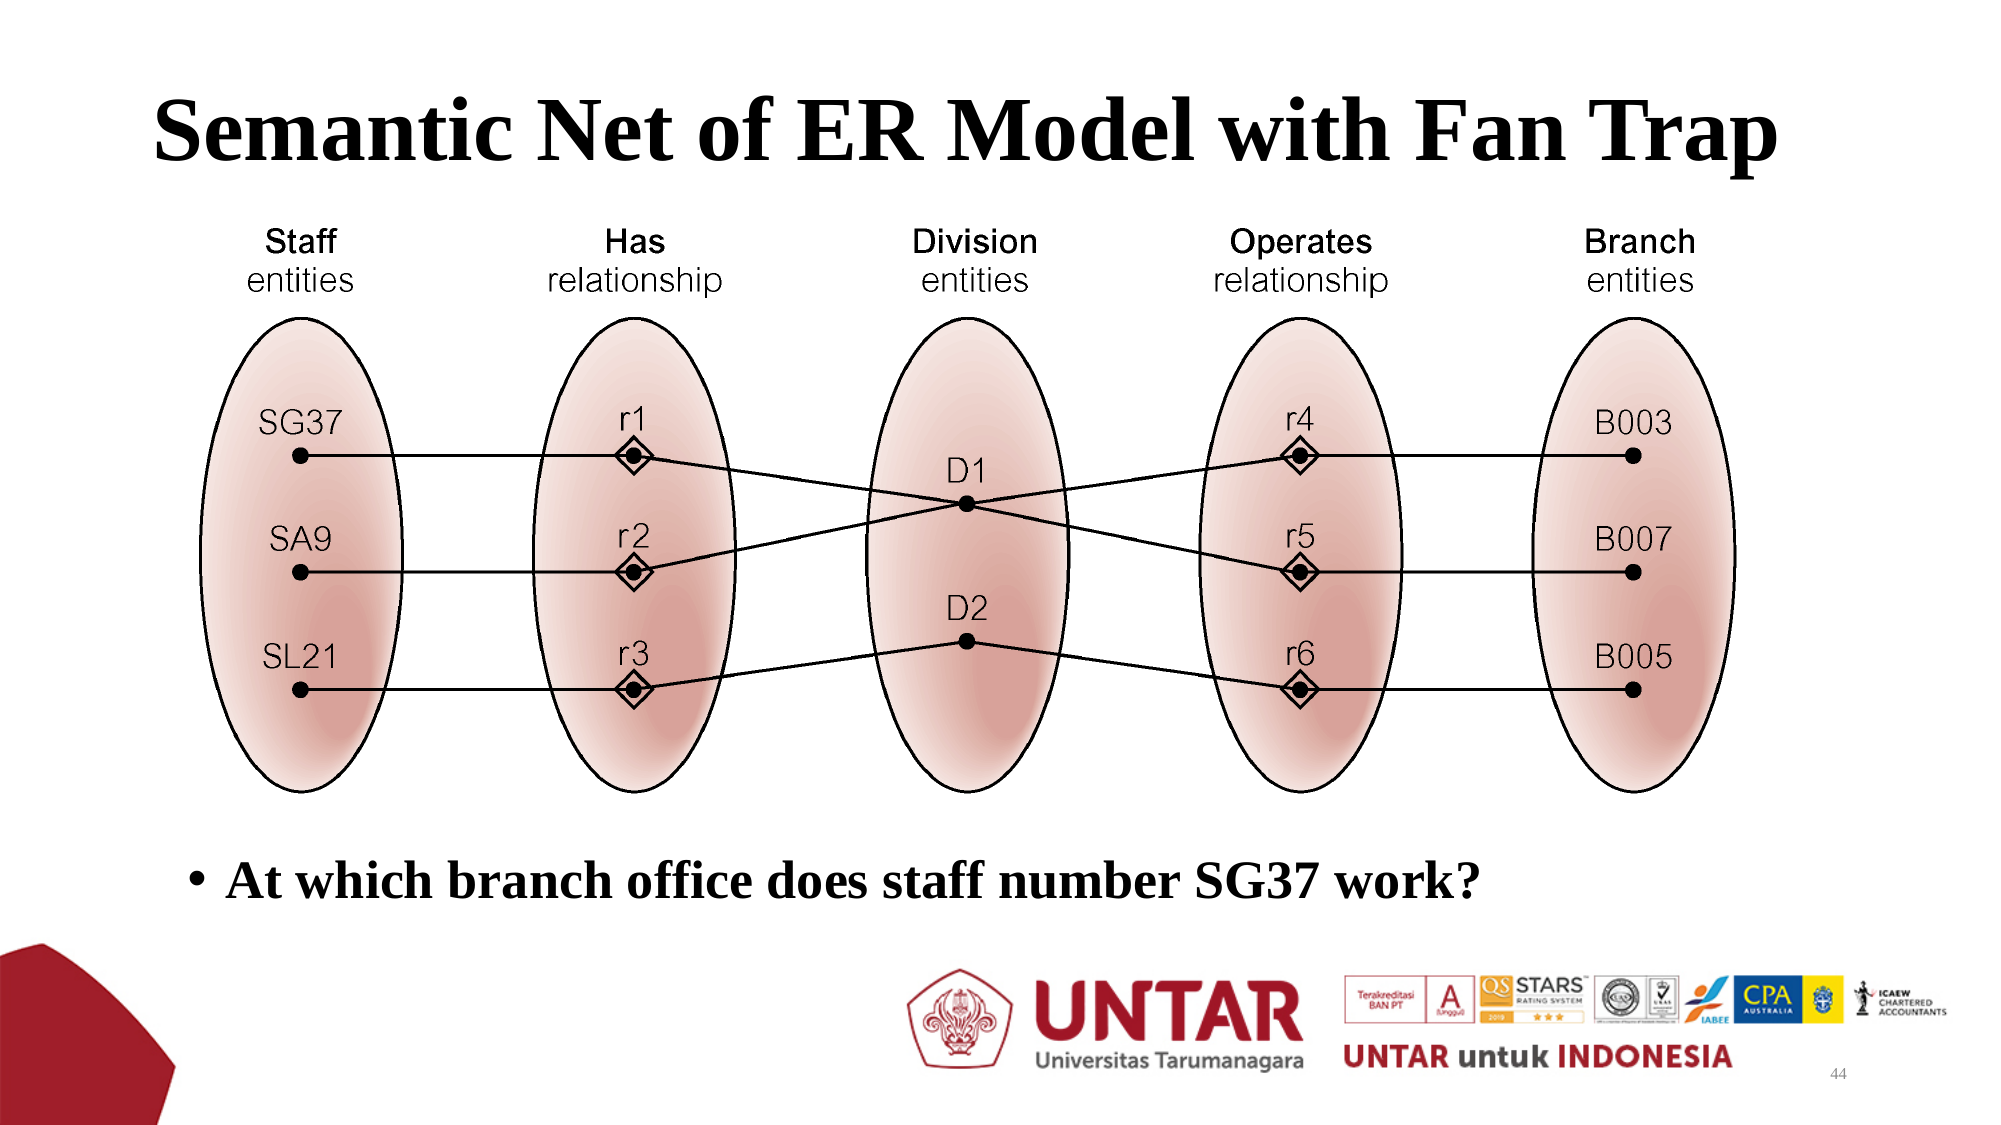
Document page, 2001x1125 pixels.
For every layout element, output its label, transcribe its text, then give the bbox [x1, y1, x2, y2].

list At which branch office does staff number SG37 work? [172, 239, 1863, 950]
title Semantic Net of ER Model with Fan Trap [137, 59, 1863, 203]
picture [0, 0, 2001, 1125]
slide_number 44 [1412, 1042, 1863, 1103]
